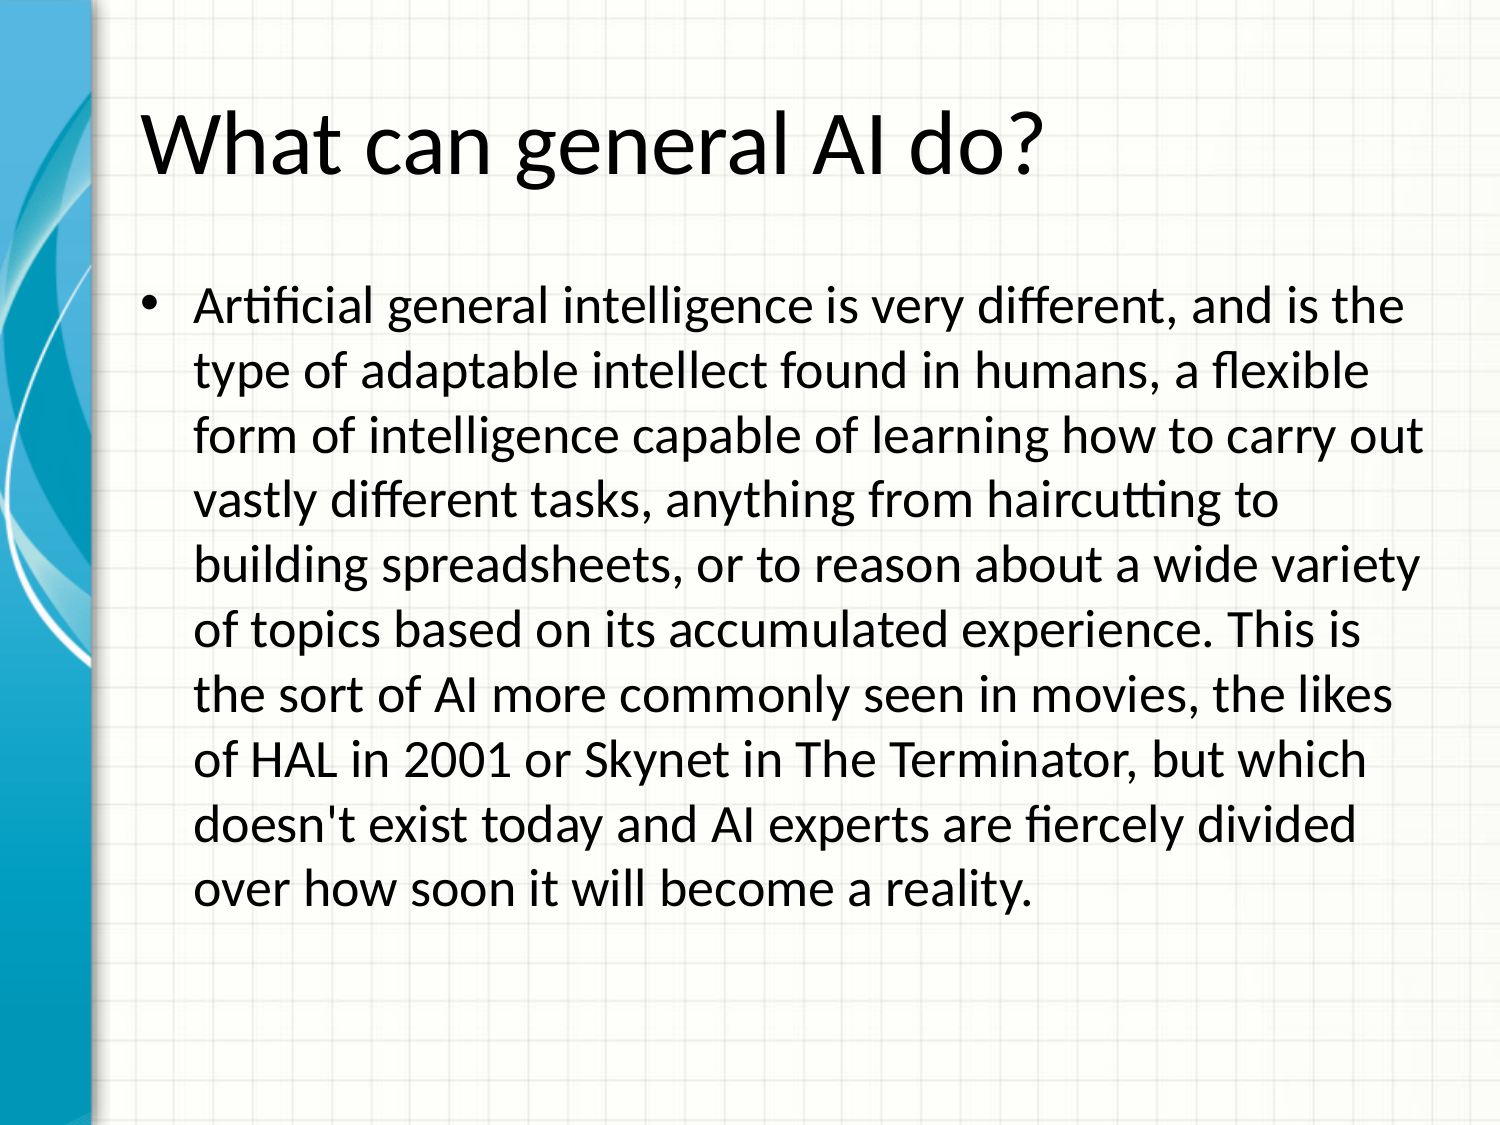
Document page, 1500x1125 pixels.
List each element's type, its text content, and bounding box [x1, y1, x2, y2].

list Artificial general intelligence is very different, and is the type of adaptable intellect found in humans, a flexible form of intelligence capable of learning how to carry out vastly different tasks, anything from haircutting to building spreadsheets, or to reason about a wide variety of topics based on its accumulated experience. This is the sort of AI more commonly seen in movies, the likes of HAL in 2001 or Skynet in The Terminator, but which doesn't exist today and AI experts are fiercely divided over how soon it will become a reality. [125, 261, 1450, 967]
picture [0, 0, 1500, 1125]
title What can general AI do? [125, 44, 1450, 232]
